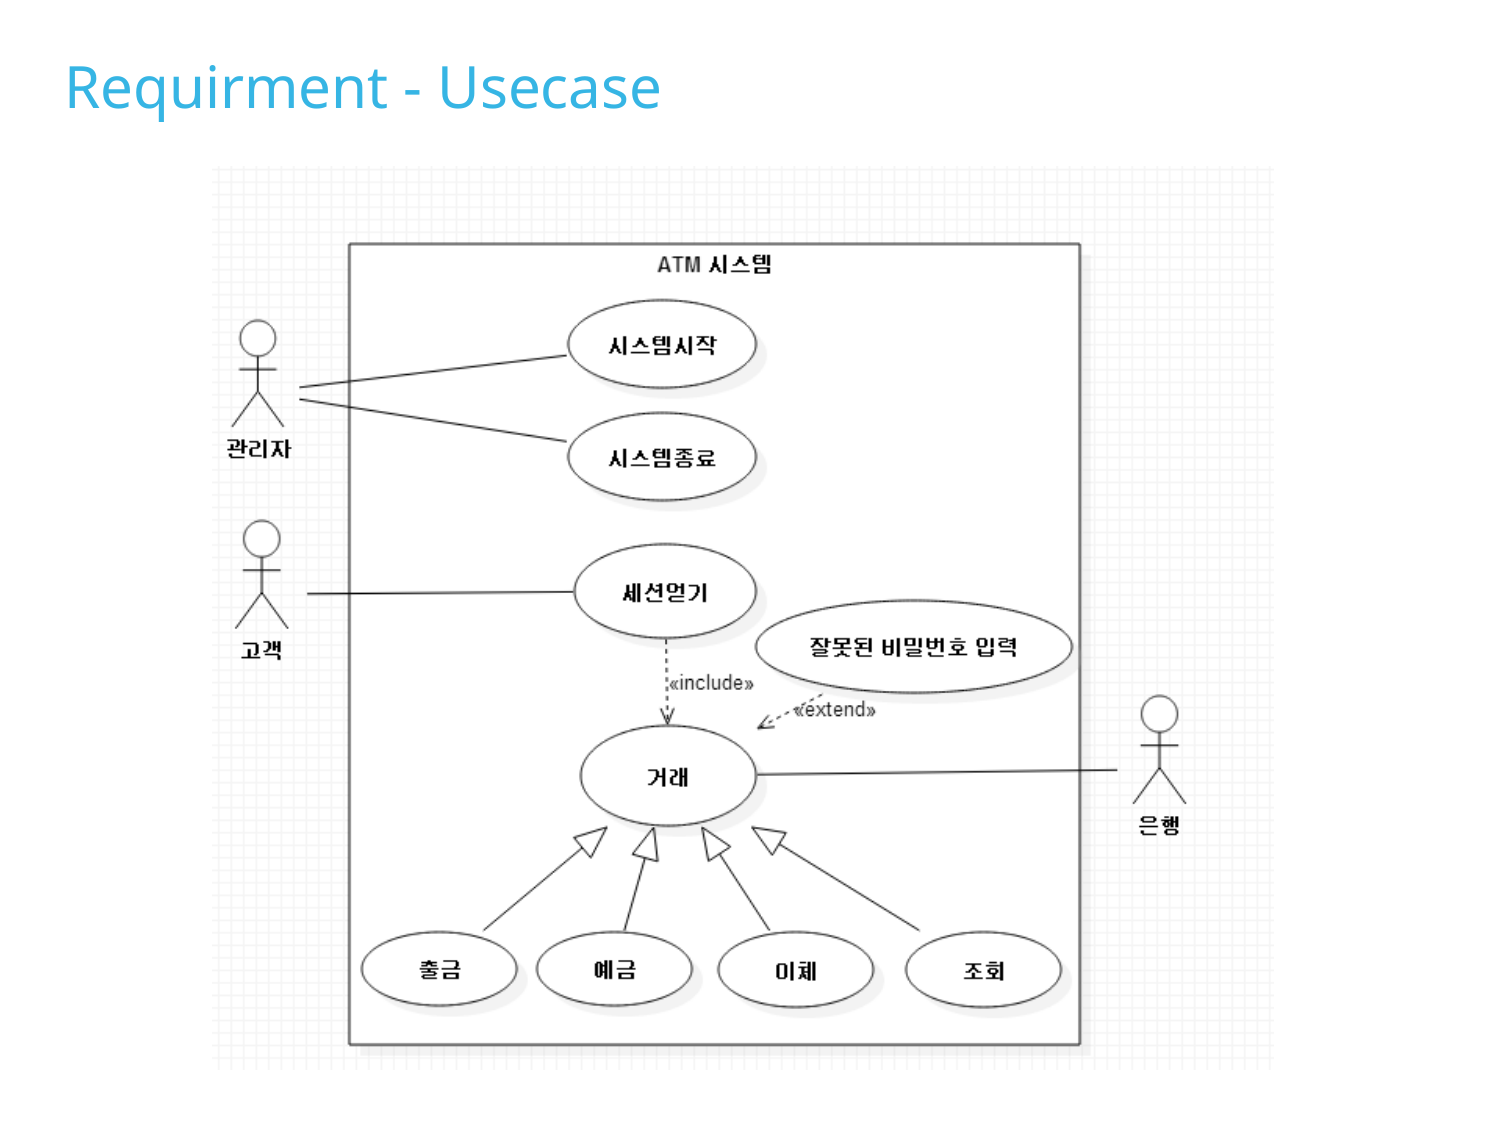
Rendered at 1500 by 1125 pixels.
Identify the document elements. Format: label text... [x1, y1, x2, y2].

picture [212, 166, 1274, 1071]
text_box Requirment - Usecase [49, 43, 678, 128]
